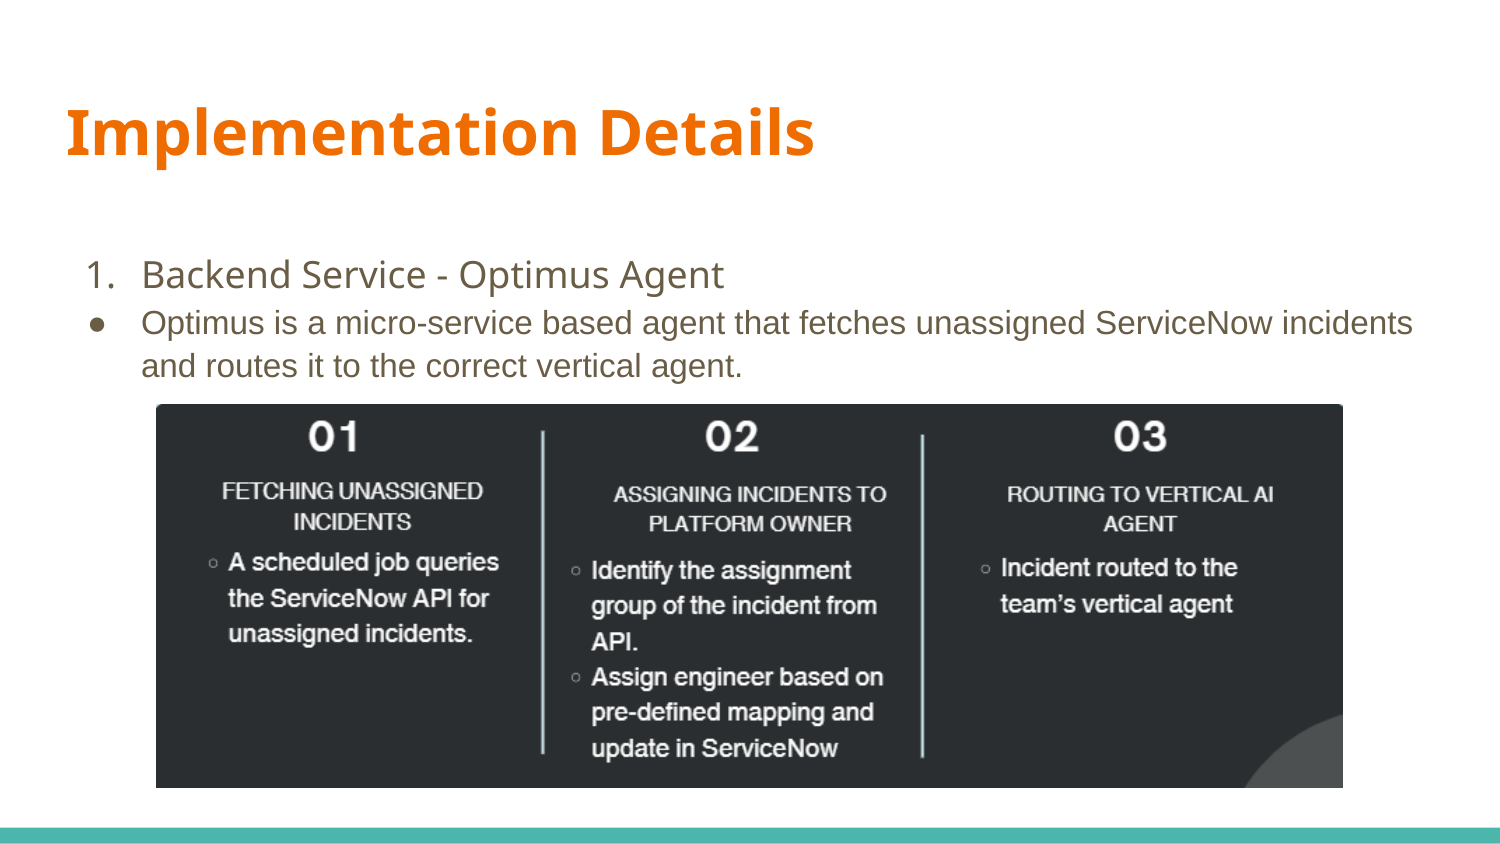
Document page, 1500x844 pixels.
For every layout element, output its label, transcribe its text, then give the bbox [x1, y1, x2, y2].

picture [156, 404, 1344, 788]
title Implementation Details [51, 72, 1449, 189]
list Backend Service - Optimus Agent Optimus is a micro-service based agent that fetches unassigned ServiceNow incidents and routes it to the correct vertical agent. [51, 207, 1449, 750]
